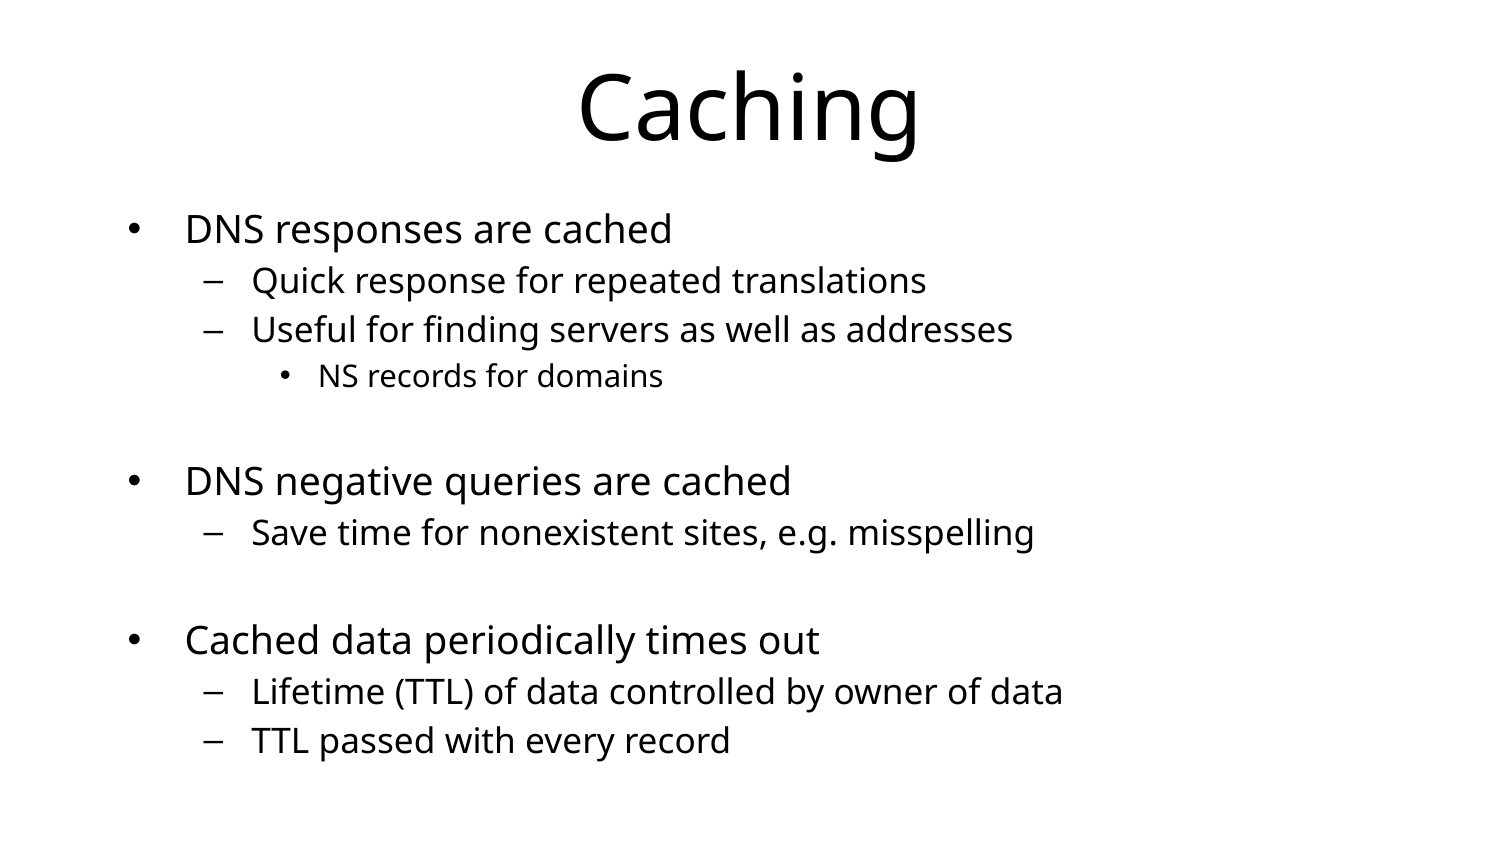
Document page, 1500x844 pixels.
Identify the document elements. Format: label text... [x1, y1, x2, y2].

list DNS responses are cached Quick response for repeated translations Useful for finding servers as well as addresses NS records for domains DNS negative queries are cached Save time for nonexistent sites, e.g. misspelling Cached data periodically times out Lifetime (TTL) of data controlled by owner of data TTL passed with every record [112, 196, 1425, 769]
title Caching [75, 33, 1425, 175]
